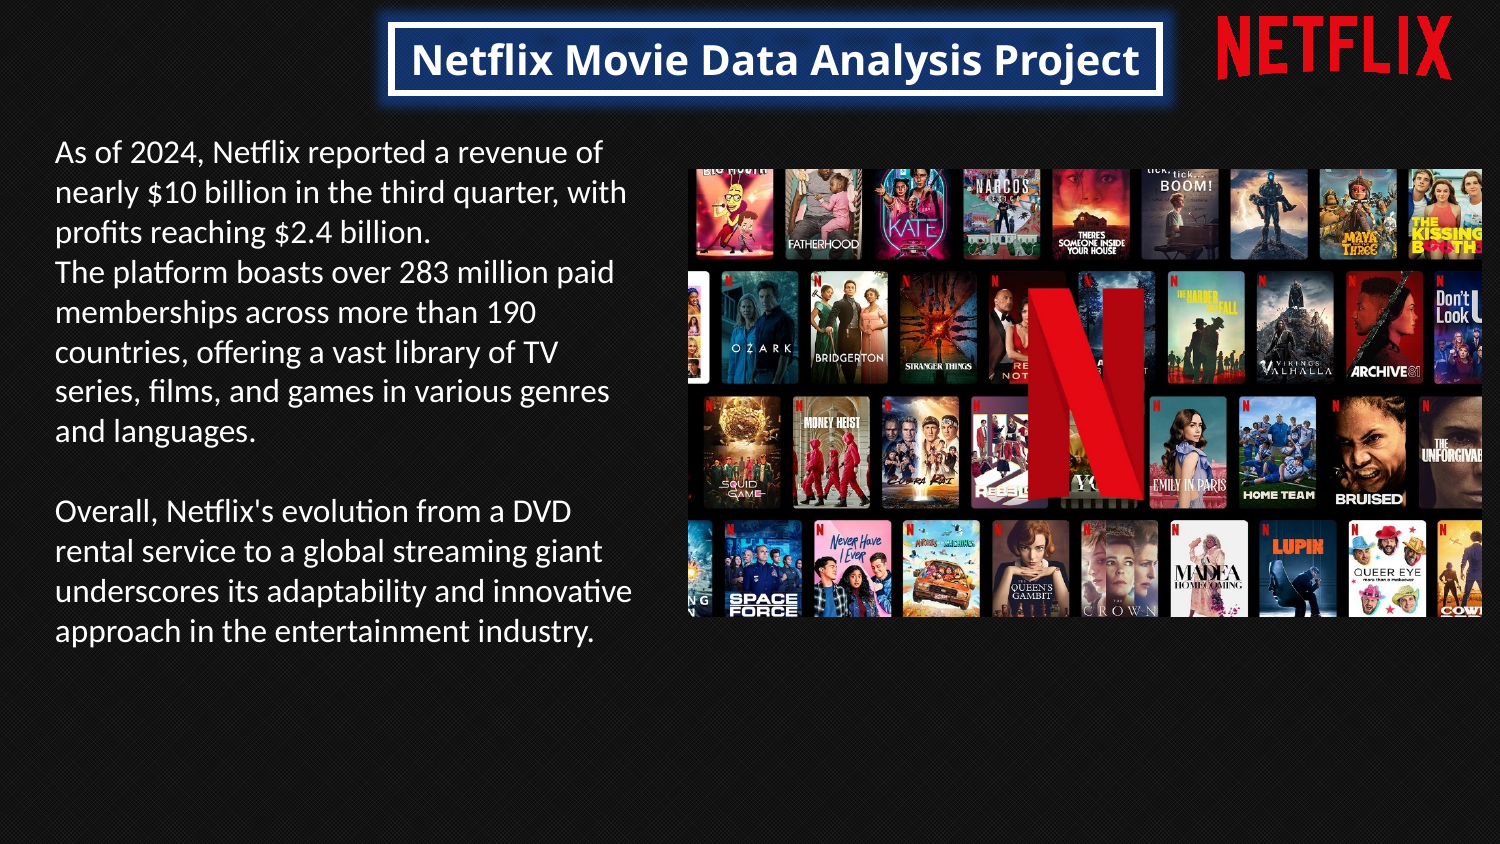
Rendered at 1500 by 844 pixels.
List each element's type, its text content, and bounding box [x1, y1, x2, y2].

text_box As of 2024, Netflix reported a revenue of nearly $10 billion in the third quarter, with profits reaching $2.4 billion. The platform boasts over 283 million paid memberships across more than 190 countries, offering a vast library of TV series, films, and games in various genres and languages. Overall, Netflix's evolution from a DVD rental service to a global streaming giant underscores its adaptability and innovative approach in the entertainment industry. [40, 122, 656, 657]
picture [1209, 8, 1459, 85]
picture [688, 169, 1482, 617]
text_box Netflix Movie Data Analysis Project [391, 24, 1161, 94]
